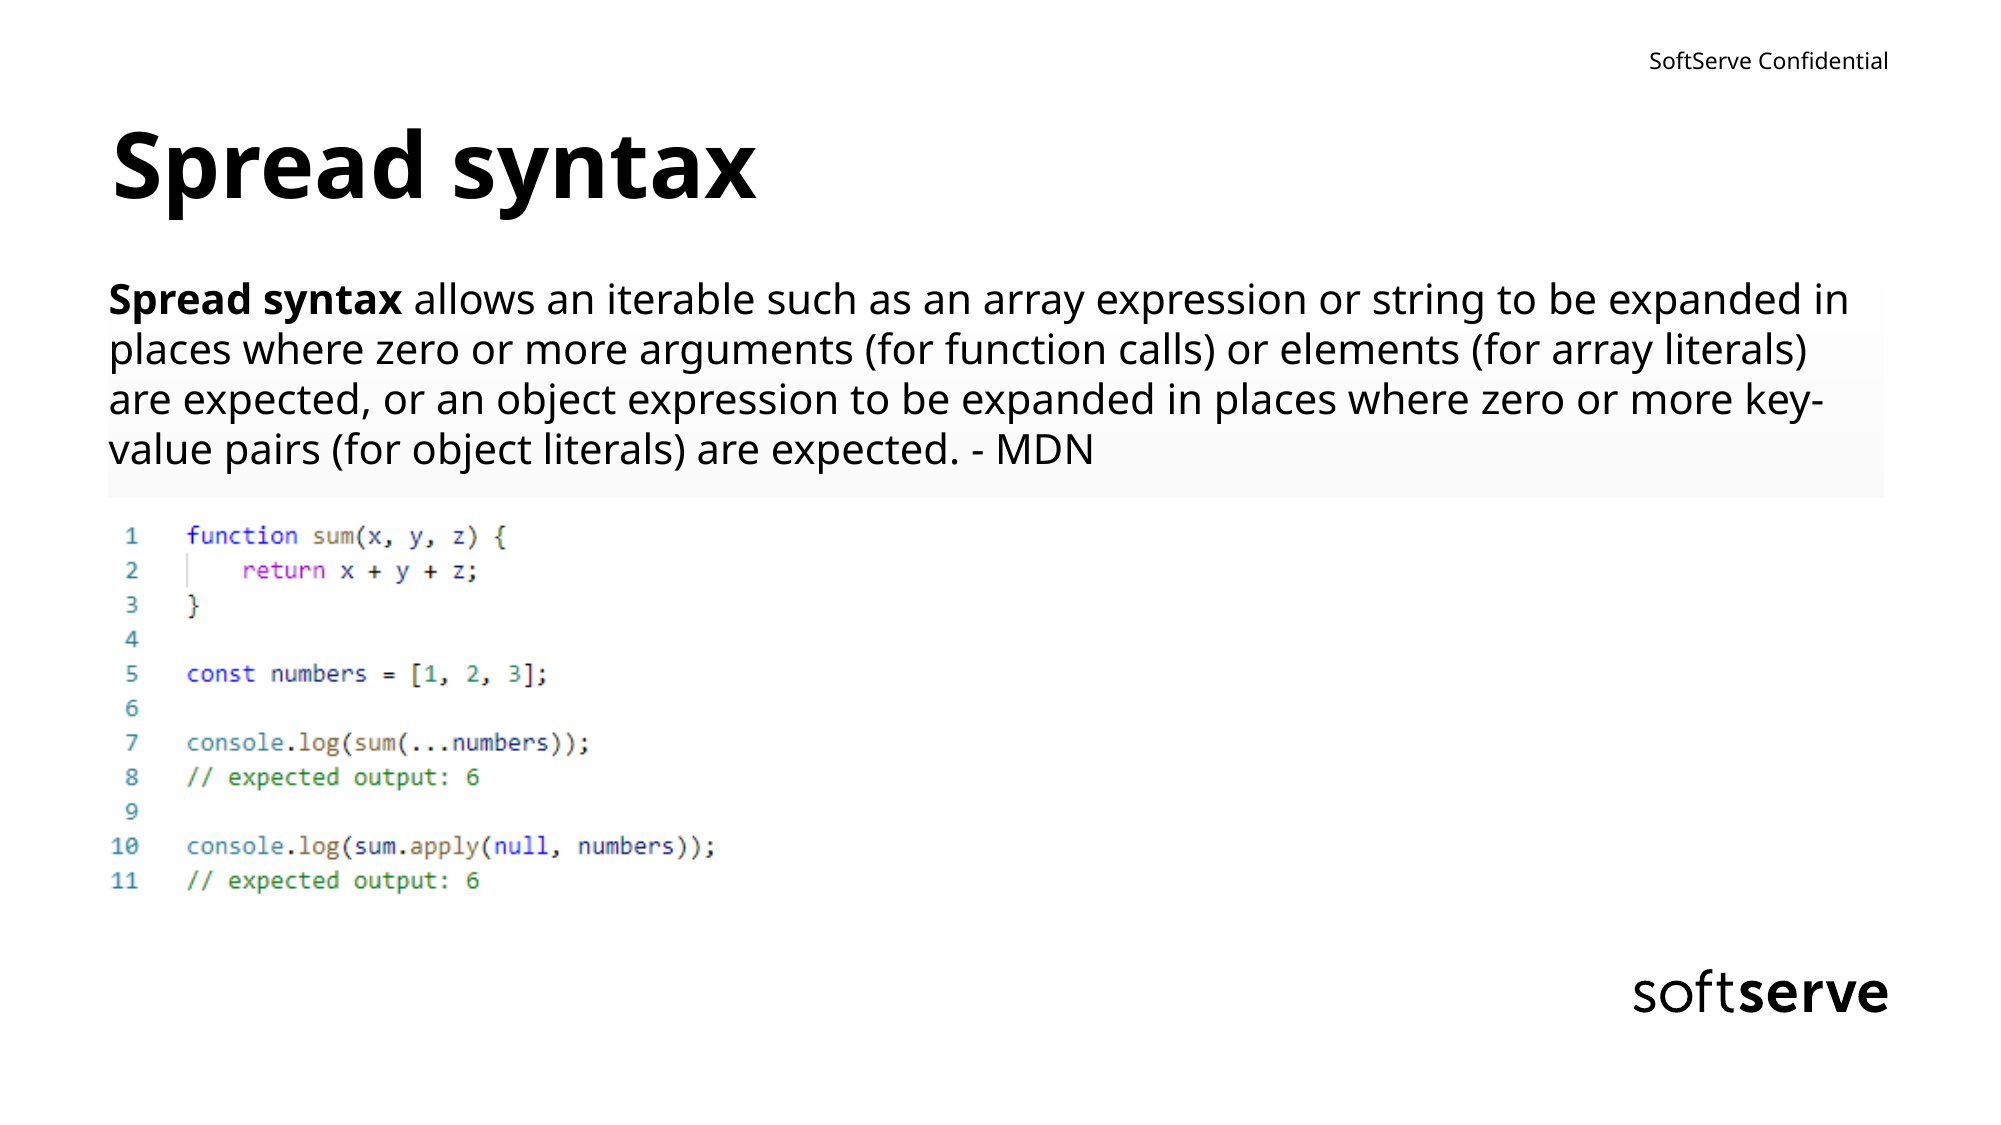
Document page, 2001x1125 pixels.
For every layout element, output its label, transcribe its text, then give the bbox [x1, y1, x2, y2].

title Spread syntax [112, 112, 1888, 225]
picture [103, 517, 733, 898]
list Spread syntax allows an iterable such as an array expression or string to be expanded in places where zero or more arguments (for function calls) or elements (for array literals) are expected, or an object expression to be expanded in places where zero or more key-value pairs (for object literals) are expected. - MDN [108, 265, 1884, 497]
